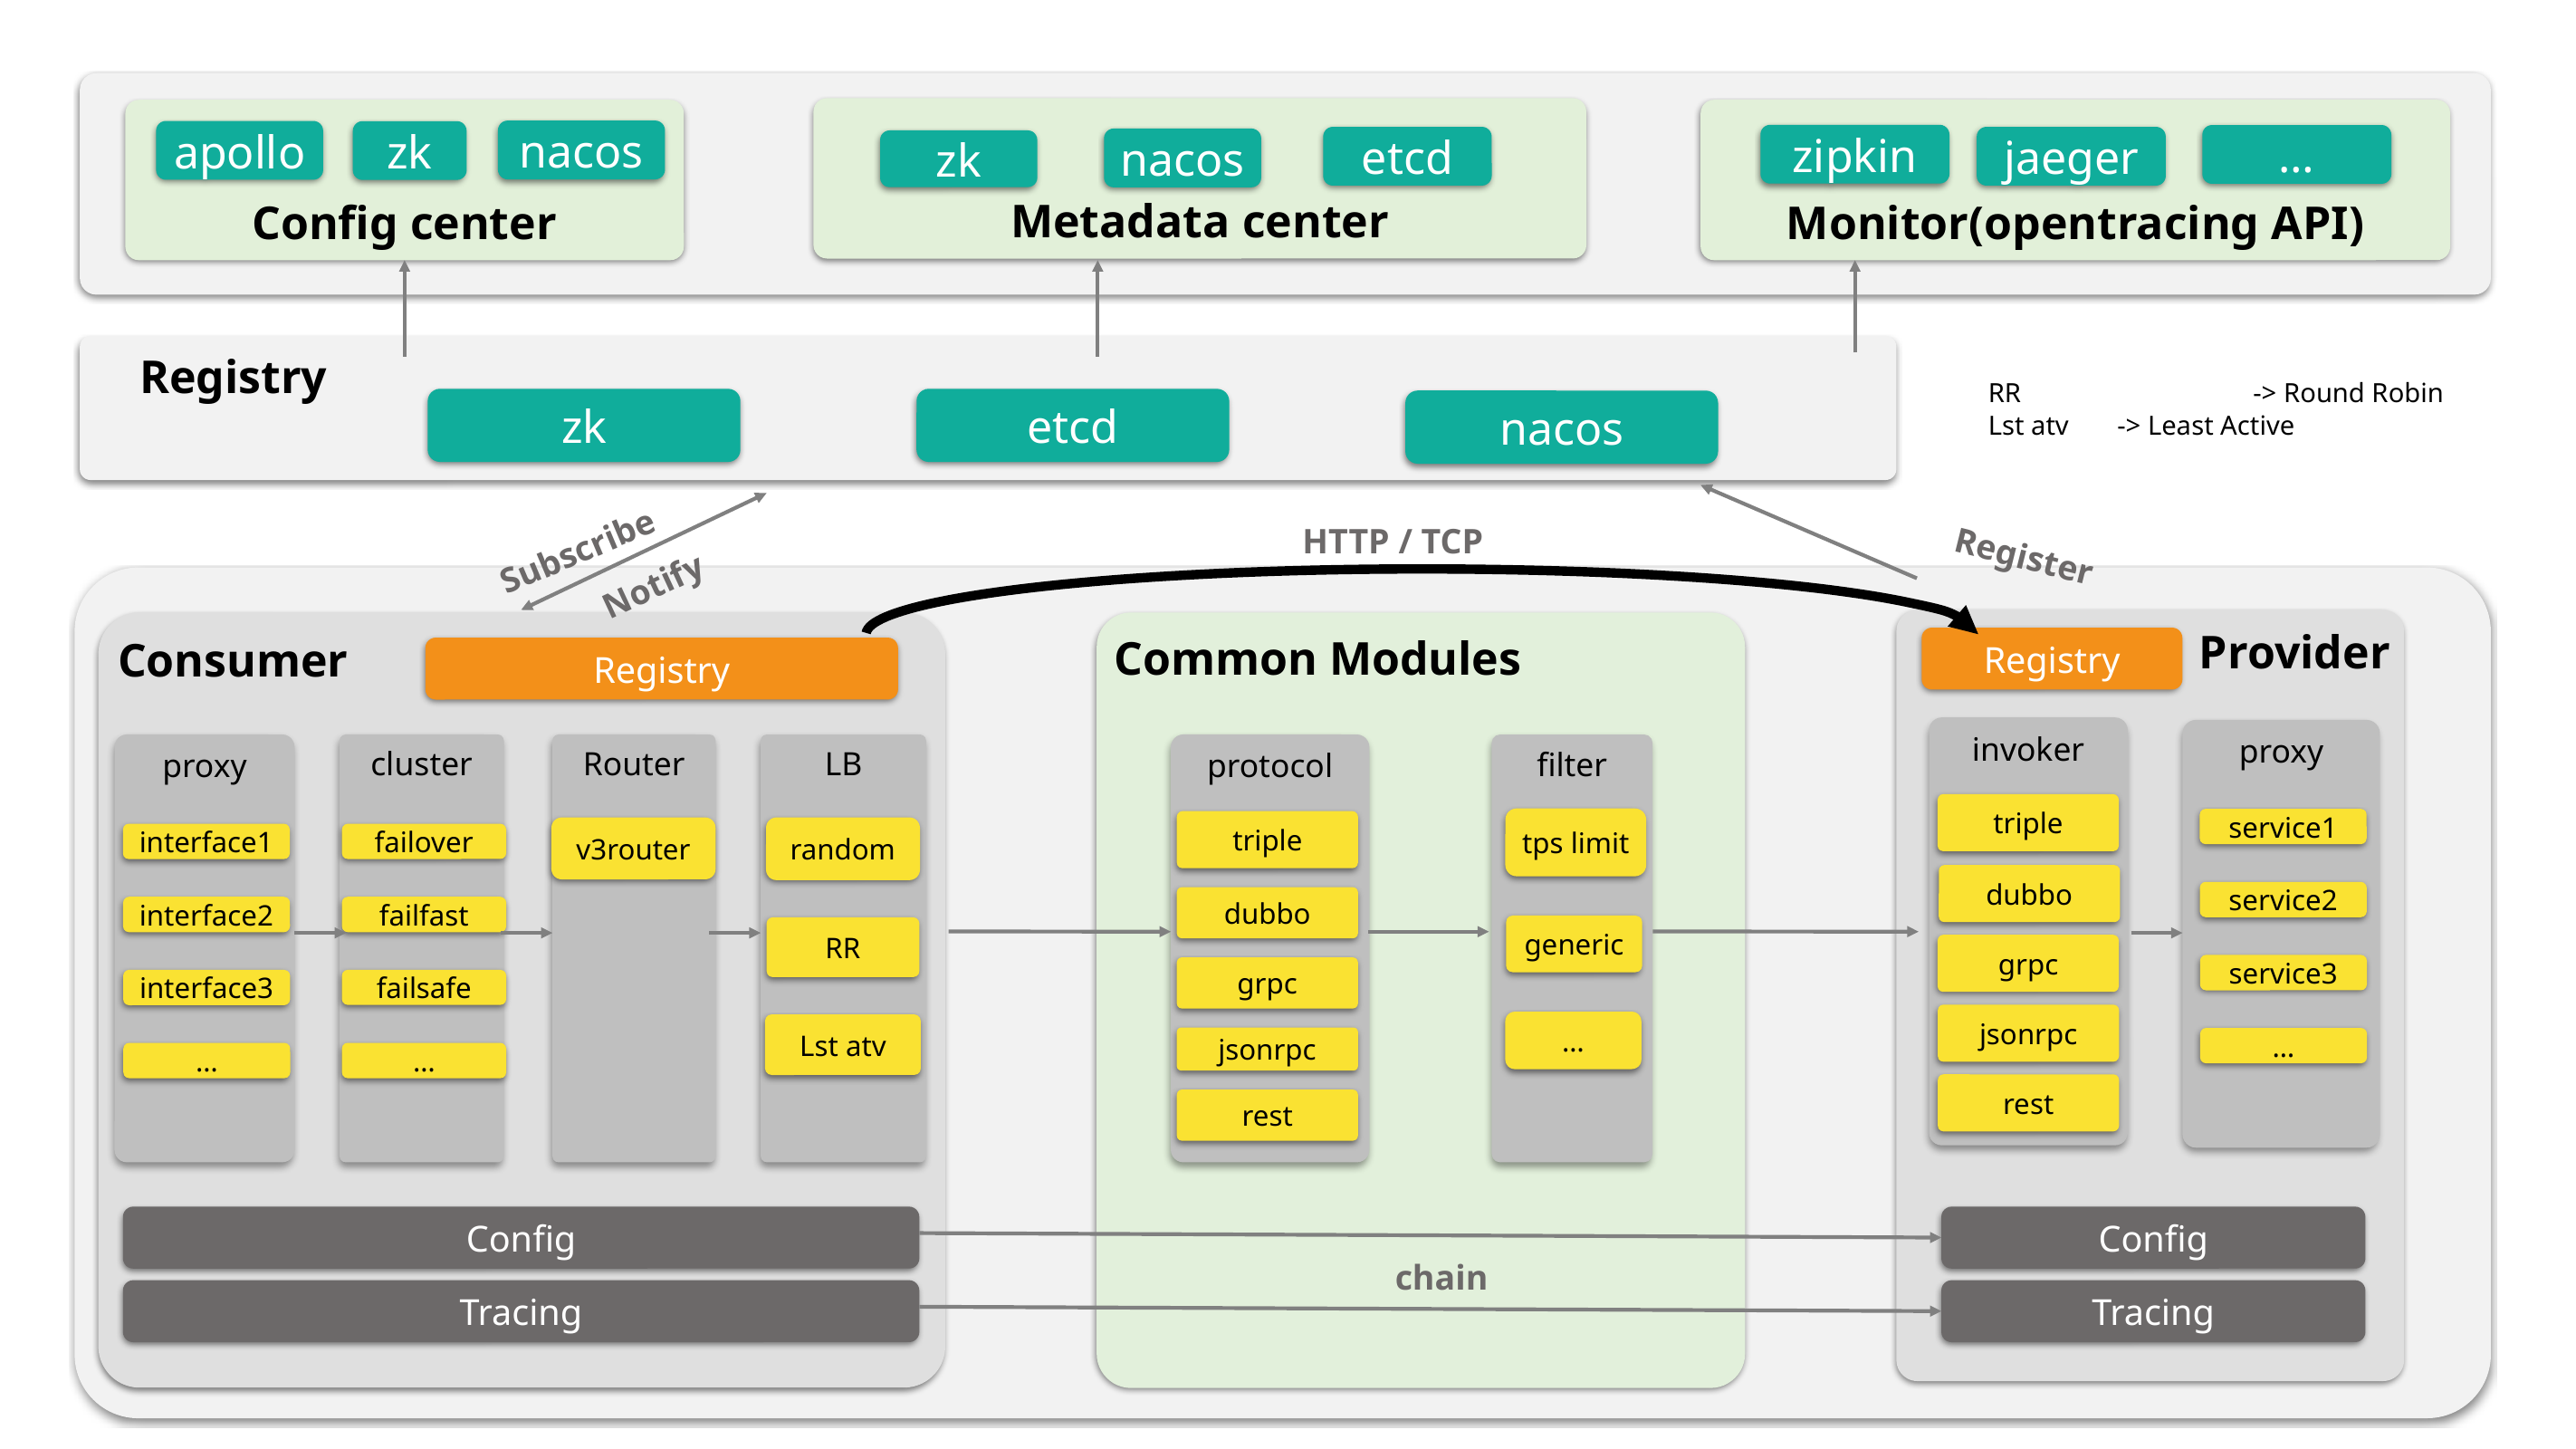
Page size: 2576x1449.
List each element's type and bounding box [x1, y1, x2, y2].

text_box [74, 72, 2492, 1419]
